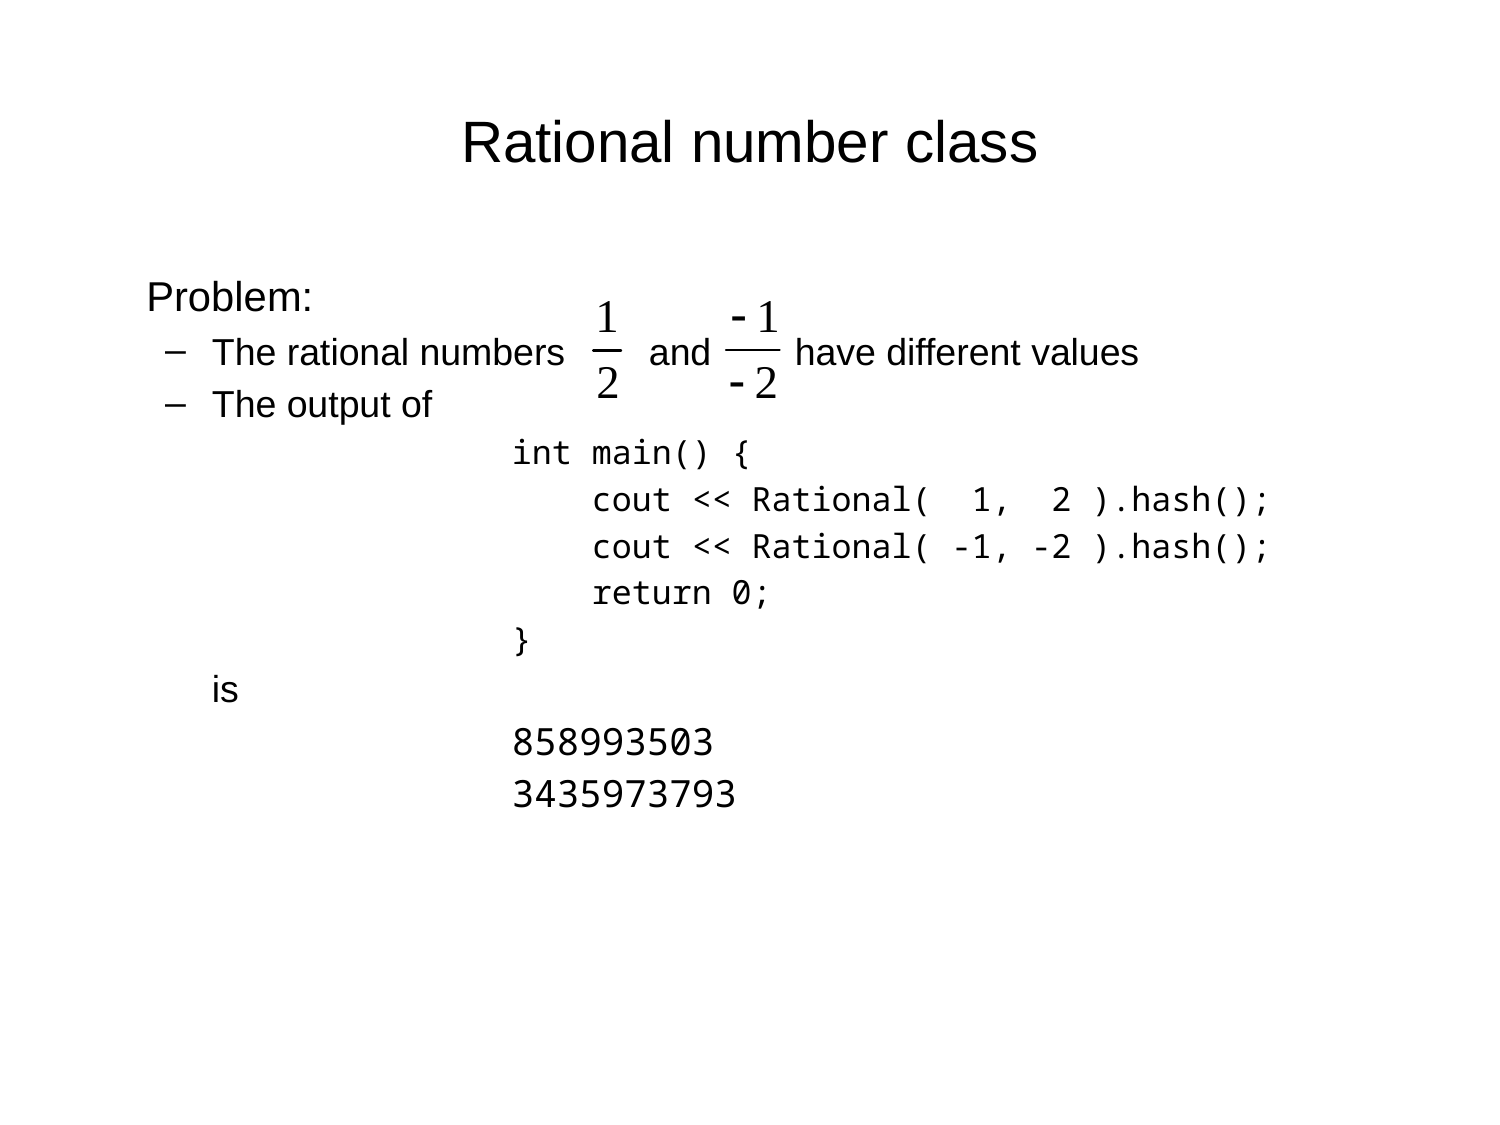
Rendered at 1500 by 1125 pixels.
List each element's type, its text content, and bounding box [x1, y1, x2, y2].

title Rational number class [74, 44, 1426, 233]
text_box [584, 285, 632, 410]
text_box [717, 285, 791, 409]
list Problem: The rational numbers and have different values The output of int main() { cout << Rational( 1, 2 ).hash(); cout << Rational( -1, -2 ).hash(); return 0; } is 858993503 3435973793 [74, 262, 1426, 1006]
